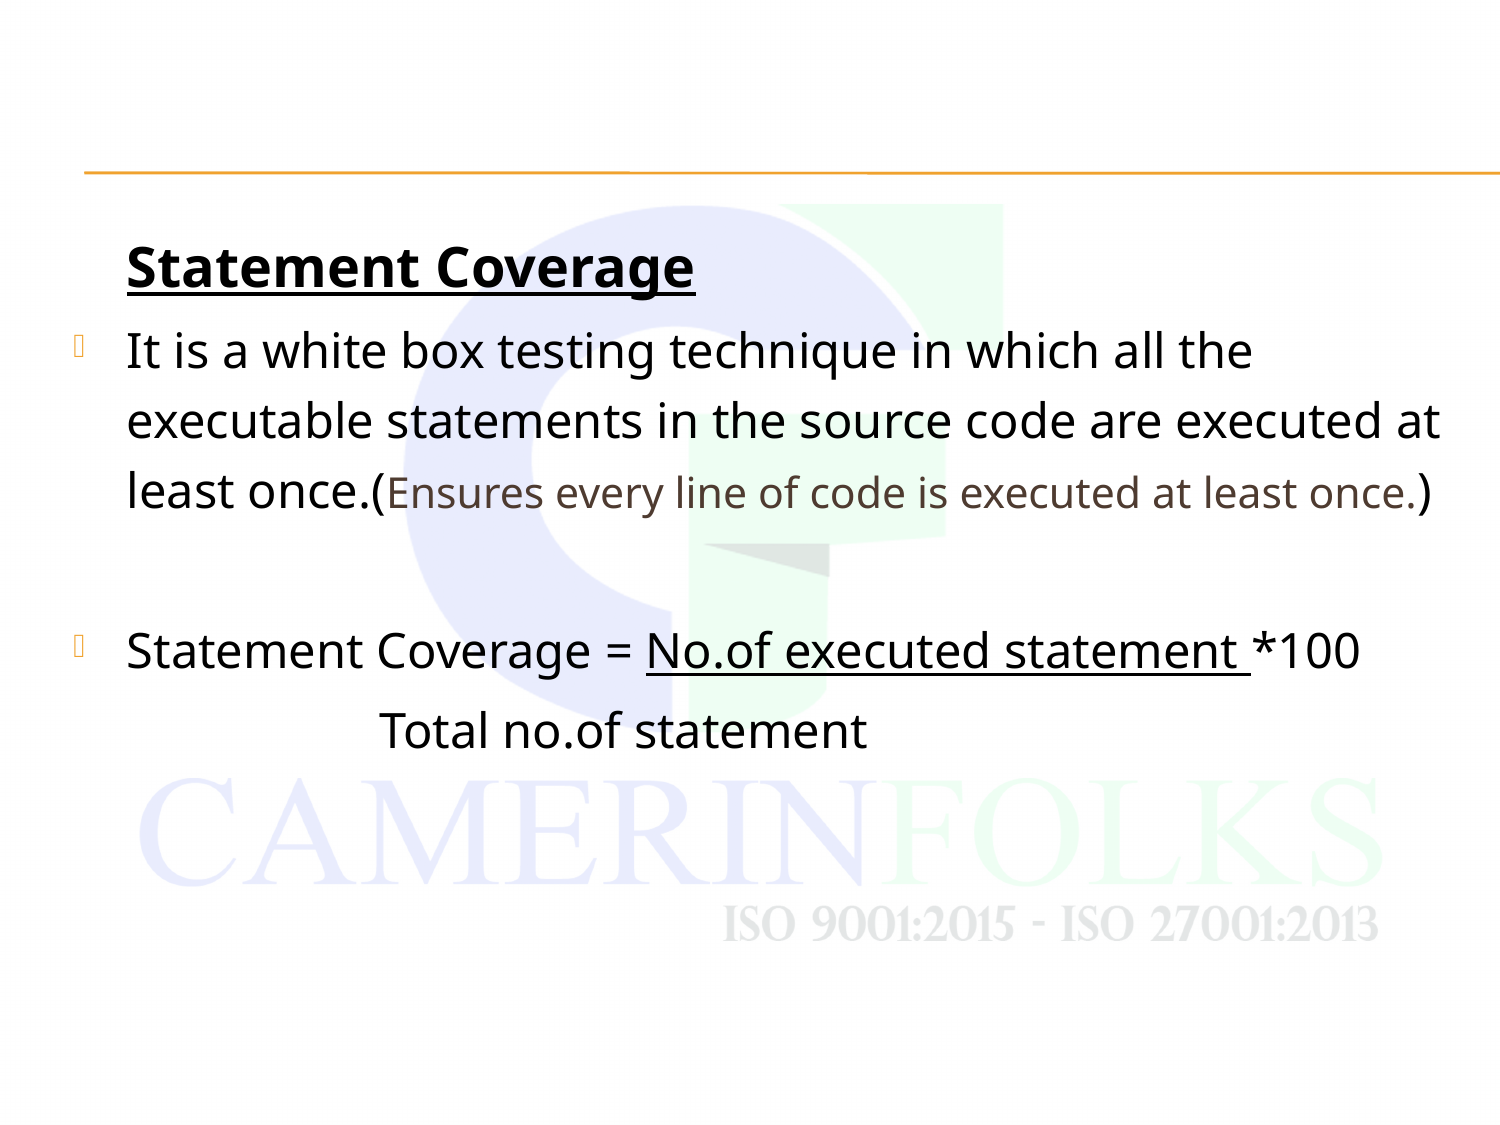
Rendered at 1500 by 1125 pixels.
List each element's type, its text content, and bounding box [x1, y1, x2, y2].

list Statement Coverage It is a white box testing technique in which all the executable statements in the source code are executed at least once.(Ensures every line of code is executed at least once.) Statement Coverage = No.of executed statement *100 Total no.of statement [58, 210, 1484, 954]
